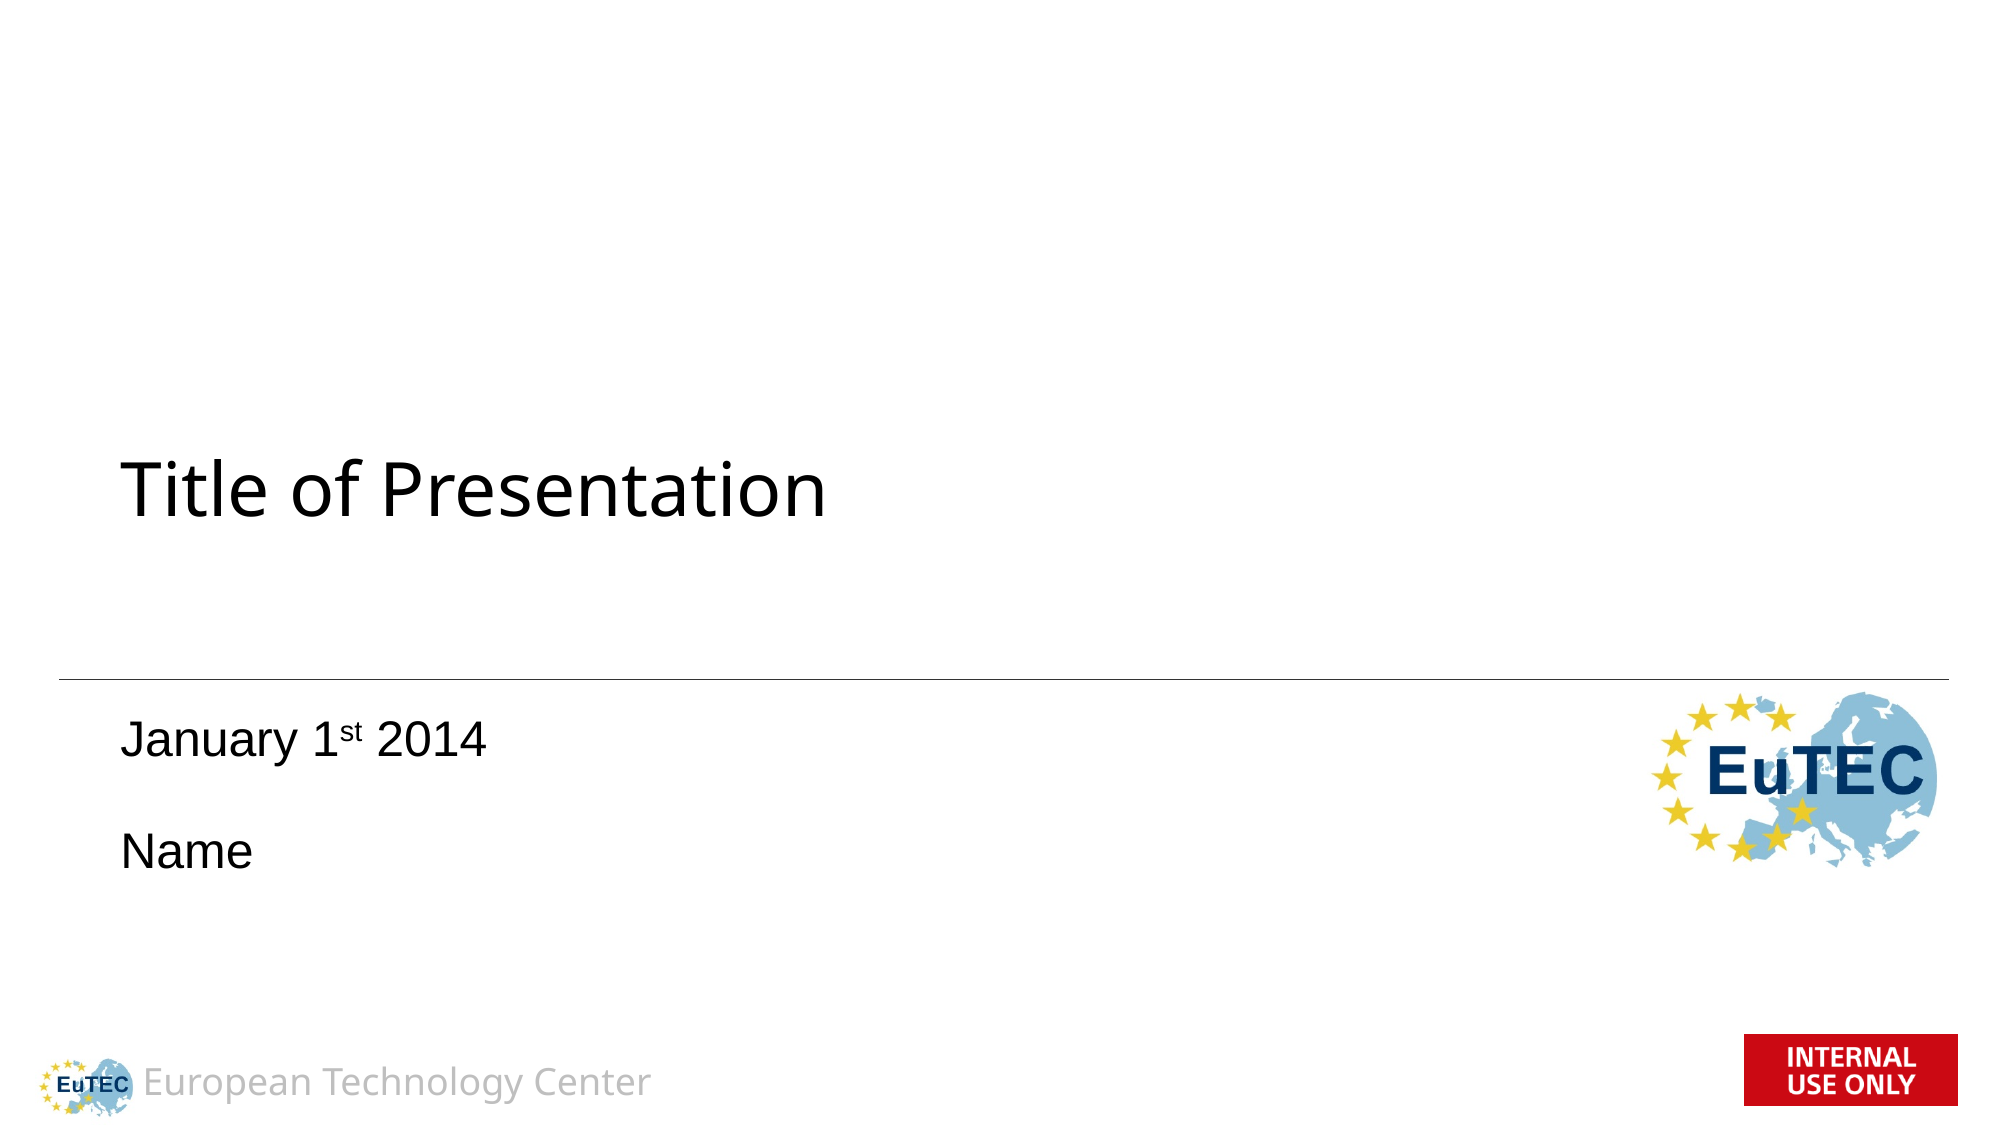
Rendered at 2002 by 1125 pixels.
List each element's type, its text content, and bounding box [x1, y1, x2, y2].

title Title of Presentation [114, 295, 1887, 532]
subtitle January 1st 2014 Name [114, 706, 1642, 884]
picture [1744, 1034, 1958, 1106]
picture [1641, 690, 1950, 875]
picture [35, 1048, 137, 1125]
